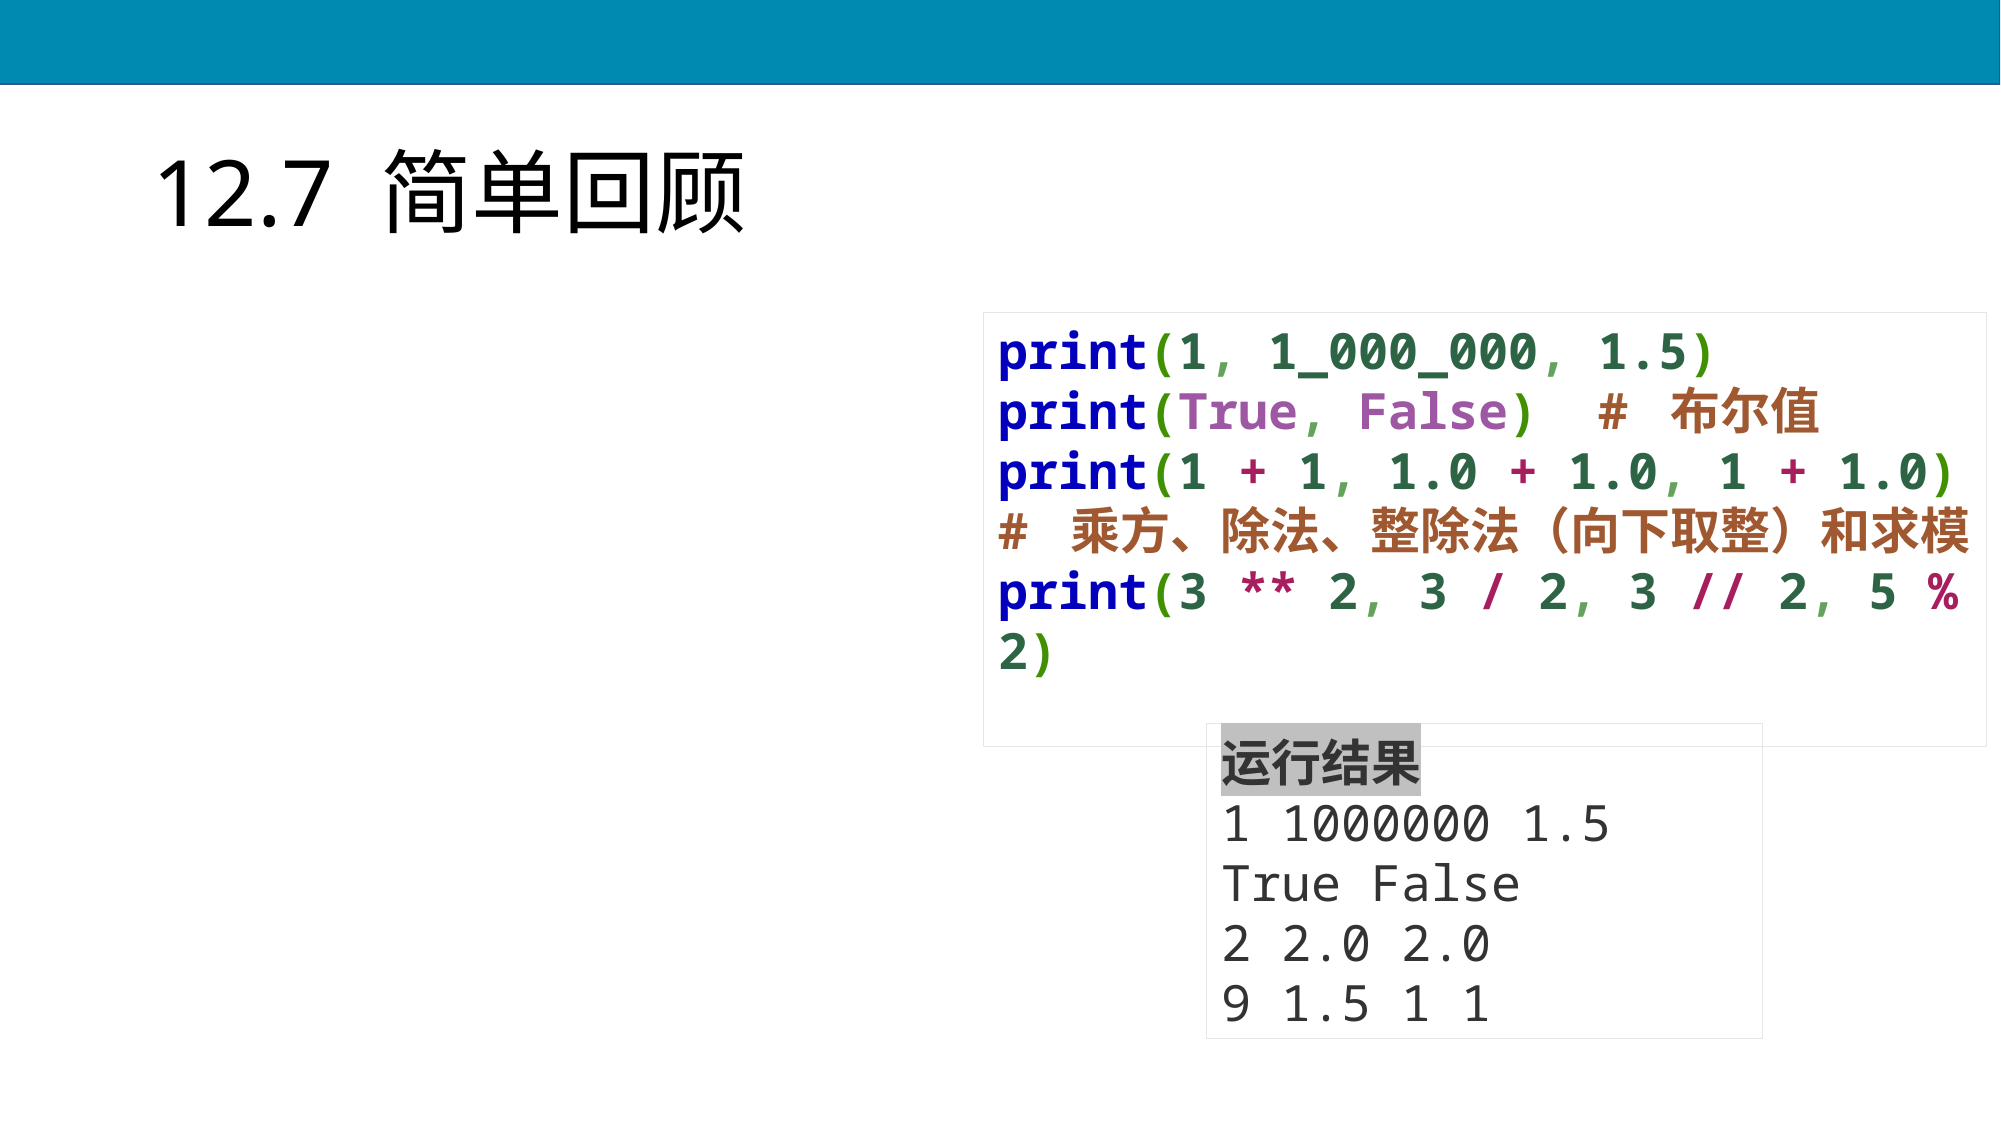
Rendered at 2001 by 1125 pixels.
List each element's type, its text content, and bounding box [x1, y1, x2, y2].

title 12.7 简单回顾 [137, 113, 1863, 280]
text_box 运行结果 1 1000000 1.5 True False 2 2.0 2.0 9 1.5 1 1 [1206, 723, 1763, 1039]
text_box print(1, 1_000_000, 1.5) print(True, False) # 布尔值 print(1 + 1, 1.0 + 1.0, 1 + 1.0) # 乘方、除法、整除法（向下取整）和求模 print(3 ** 2, 3 / 2, 3 // 2, 5 % 2) [983, 312, 1987, 747]
